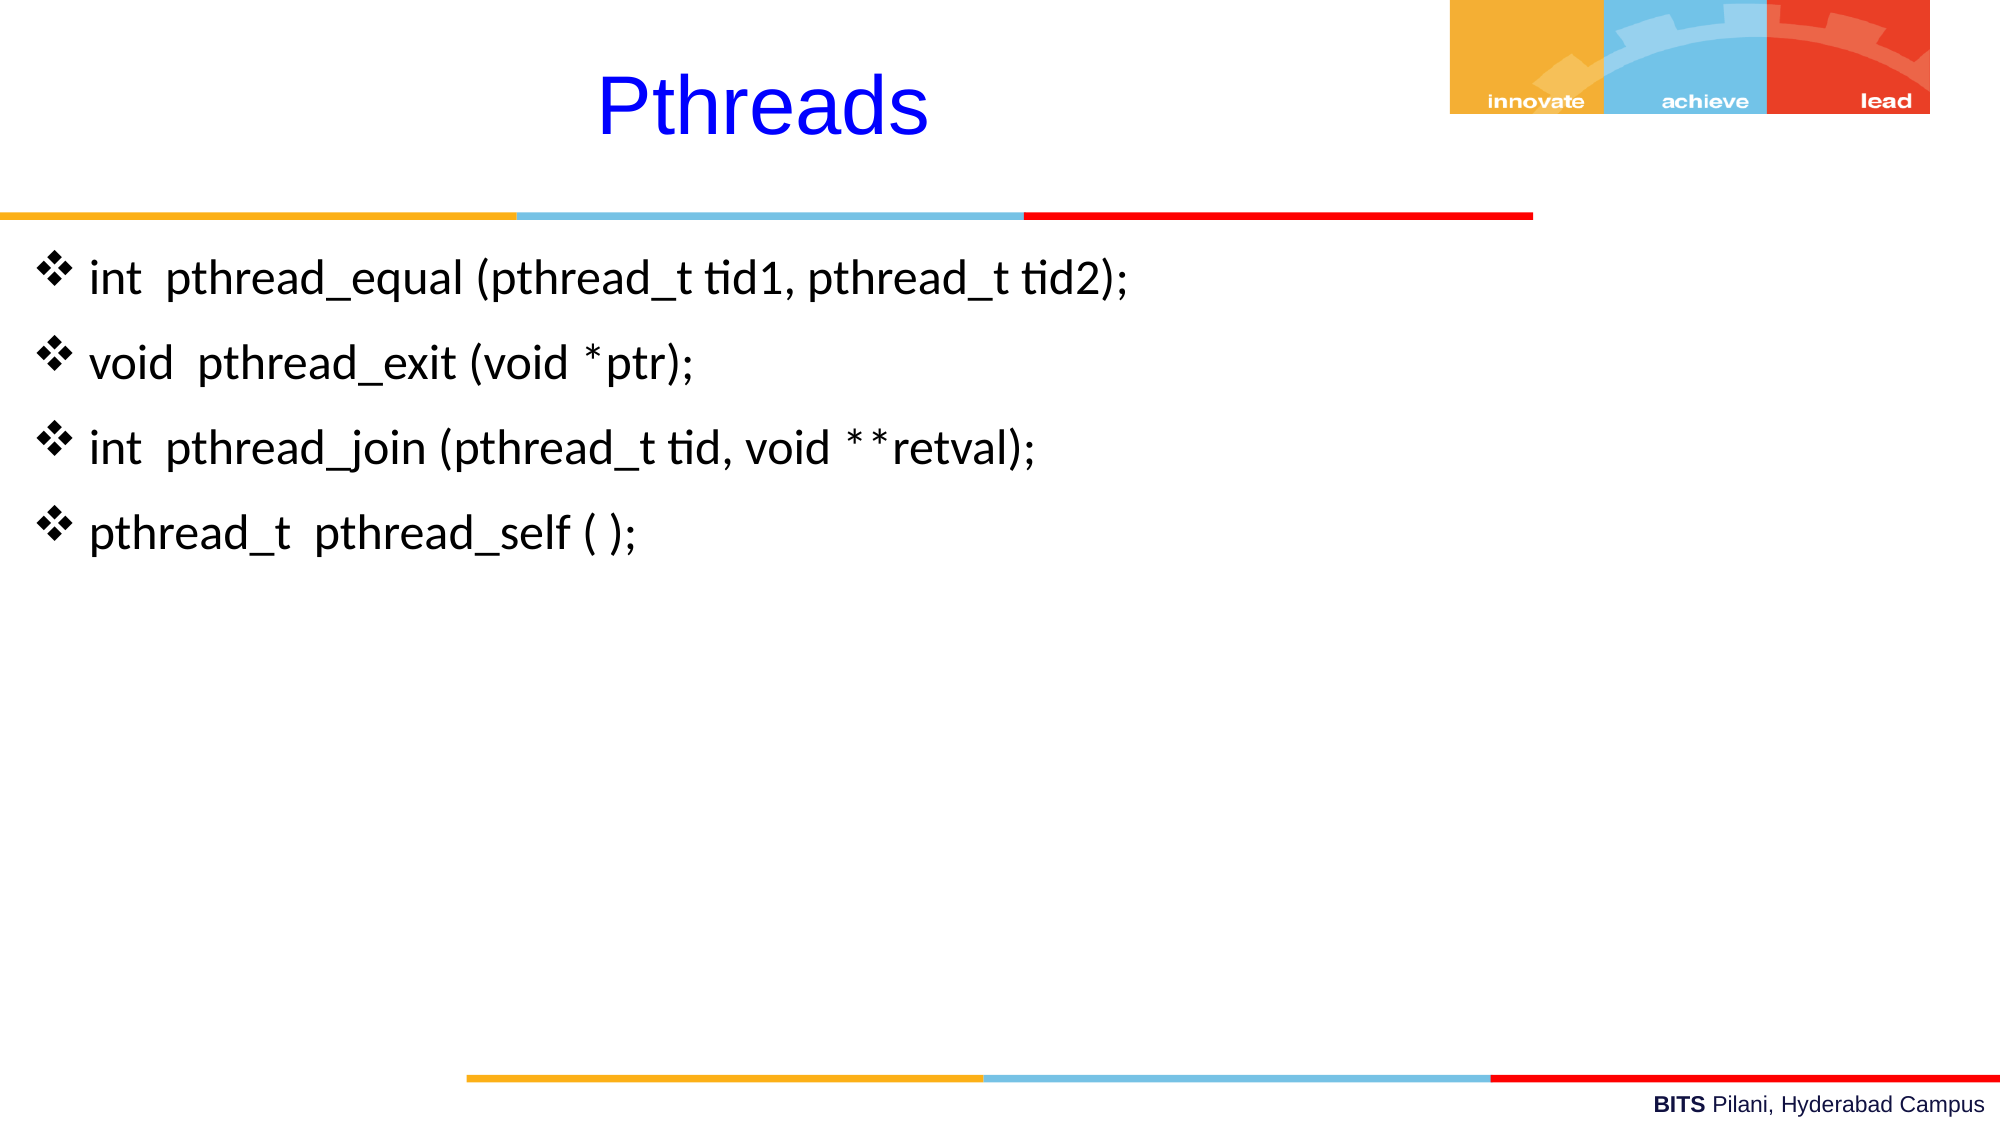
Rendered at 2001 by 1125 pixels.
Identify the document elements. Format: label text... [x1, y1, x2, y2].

text_box int pthread_equal (pthread_t tid1, pthread_t tid2); void pthread_exit (void *ptr); int pthread_join (pthread_t tid, void **retval); pthread_t pthread_self ( ); [17, 236, 1360, 567]
picture [1449, 0, 1930, 114]
text_box Pthreads [65, 43, 1461, 159]
